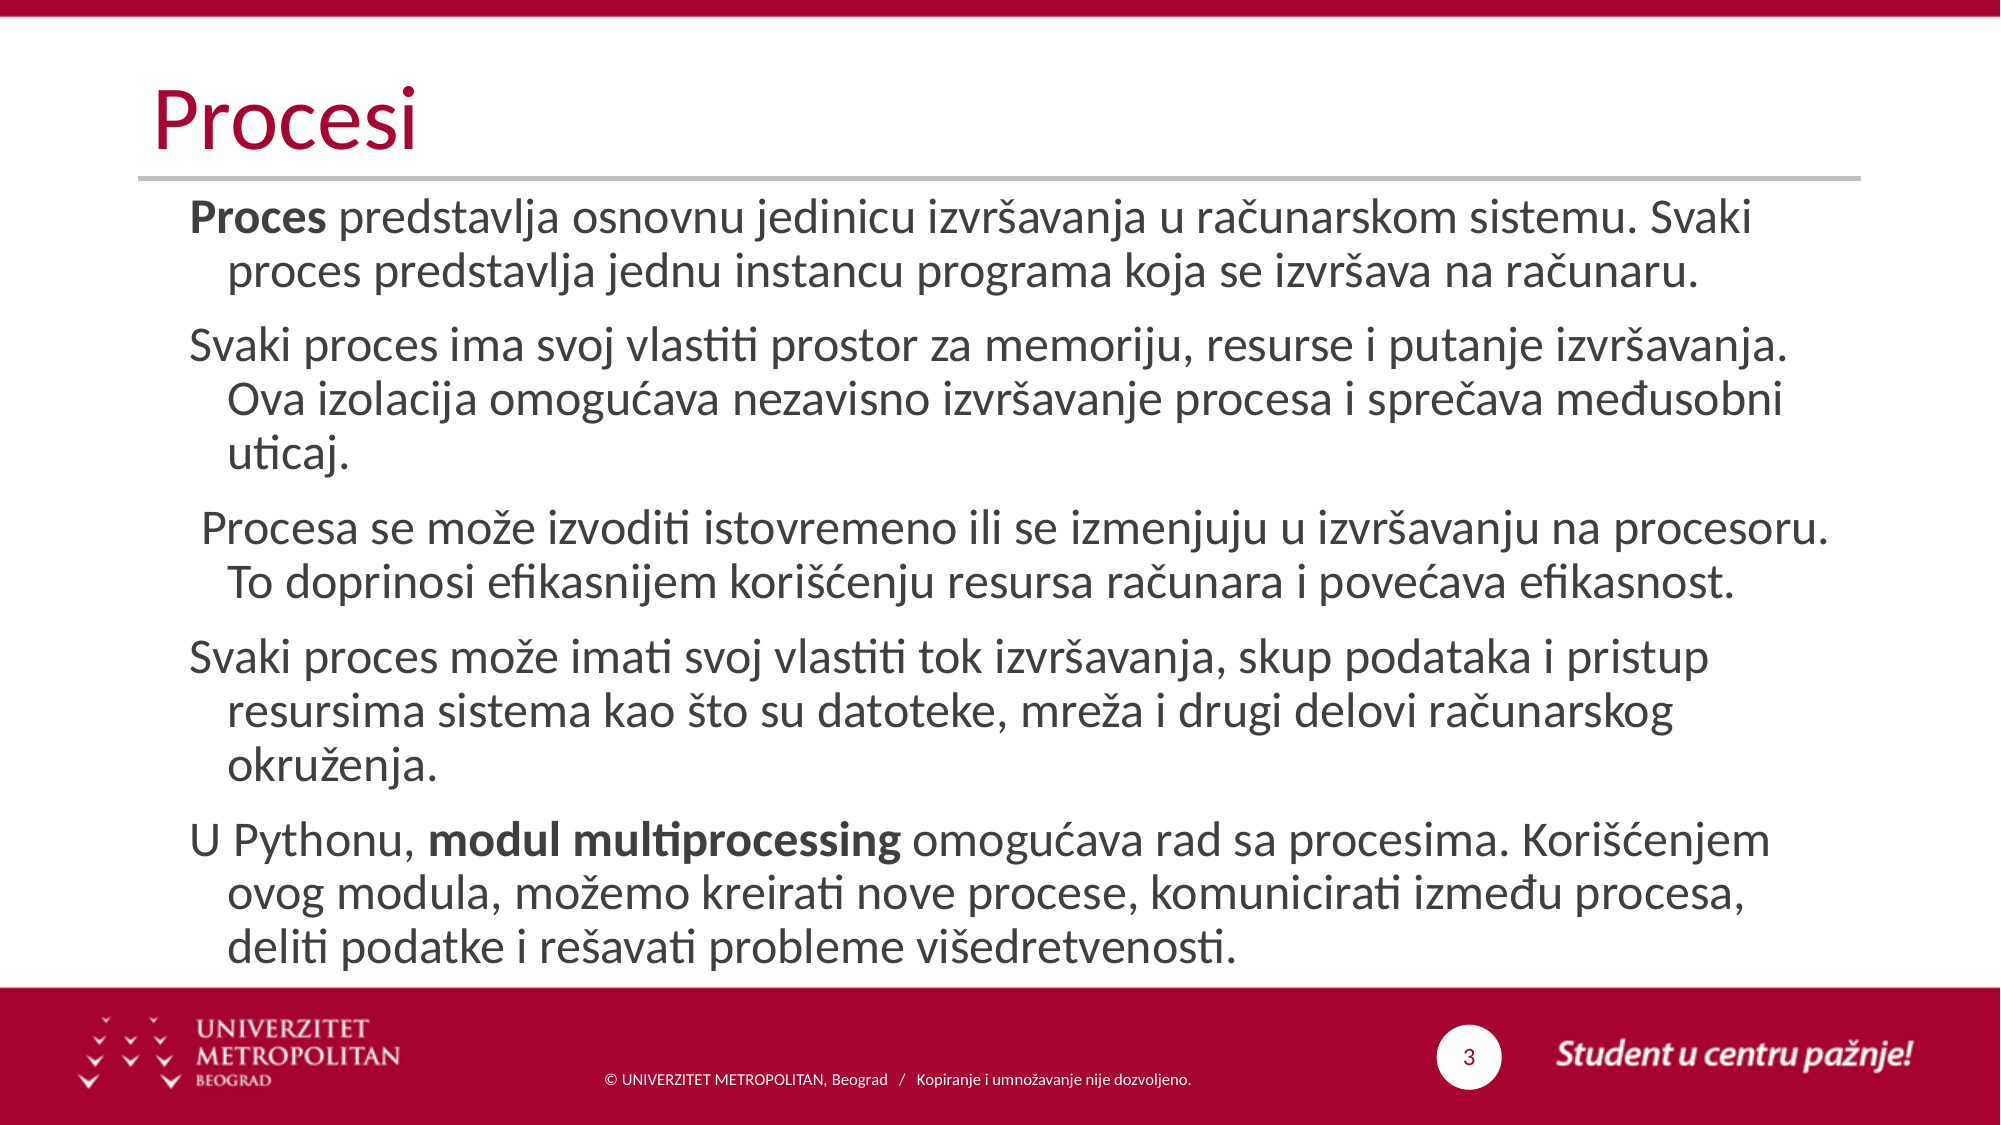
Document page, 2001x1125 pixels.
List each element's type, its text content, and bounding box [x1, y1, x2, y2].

title Procesi [137, 63, 1863, 182]
list Proces predstavlja osnovnu jedinicu izvršavanja u računarskom sistemu. Svaki proces predstavlja jednu instancu programa koja se izvršava na računaru. Svaki proces ima svoj vlastiti prostor za memoriju, resurse i putanje izvršavanja. Ova izolacija omogućava nezavisno izvršavanje procesa i sprečava međusobni uticaj. Procesa se može izvoditi istovremeno ili se izmenjuju u izvršavanju na procesoru. To doprinosi efikasnijem korišćenju resursa računara i povećava efikasnost. Svaki proces može imati svoj vlastiti tok izvršavanja, skup podataka i pristup resursima sistema kao što su datoteke, mreža i drugi delovi računarskog okruženja. U Pythonu, modul multiprocessing omogućava rad sa procesima. Korišćenjem ovog modula, možemo kreirati nove procese, komunicirati između procesa, deliti podatke i rešavati probleme višedretvenosti. [137, 182, 1863, 897]
picture [0, 0, 2000, 1125]
